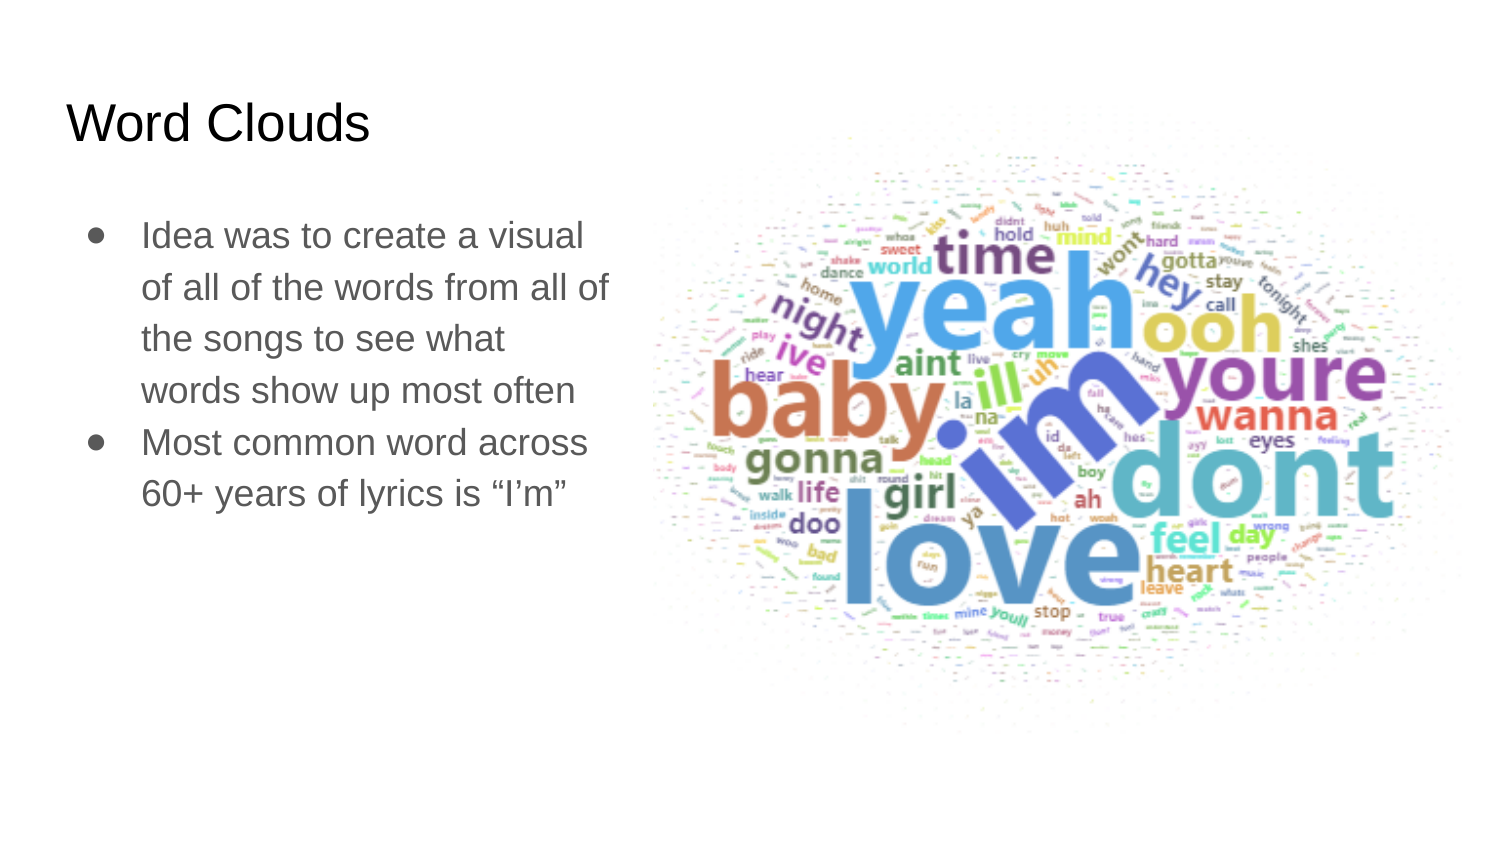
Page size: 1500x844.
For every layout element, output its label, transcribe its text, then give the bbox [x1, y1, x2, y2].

picture [652, 47, 1465, 774]
title Word Clouds [51, 72, 647, 167]
list Idea was to create a visual of all of the words from all of the songs to see what words show up most often Most common word across 60+ years of lyrics is “I’m” [51, 189, 629, 750]
